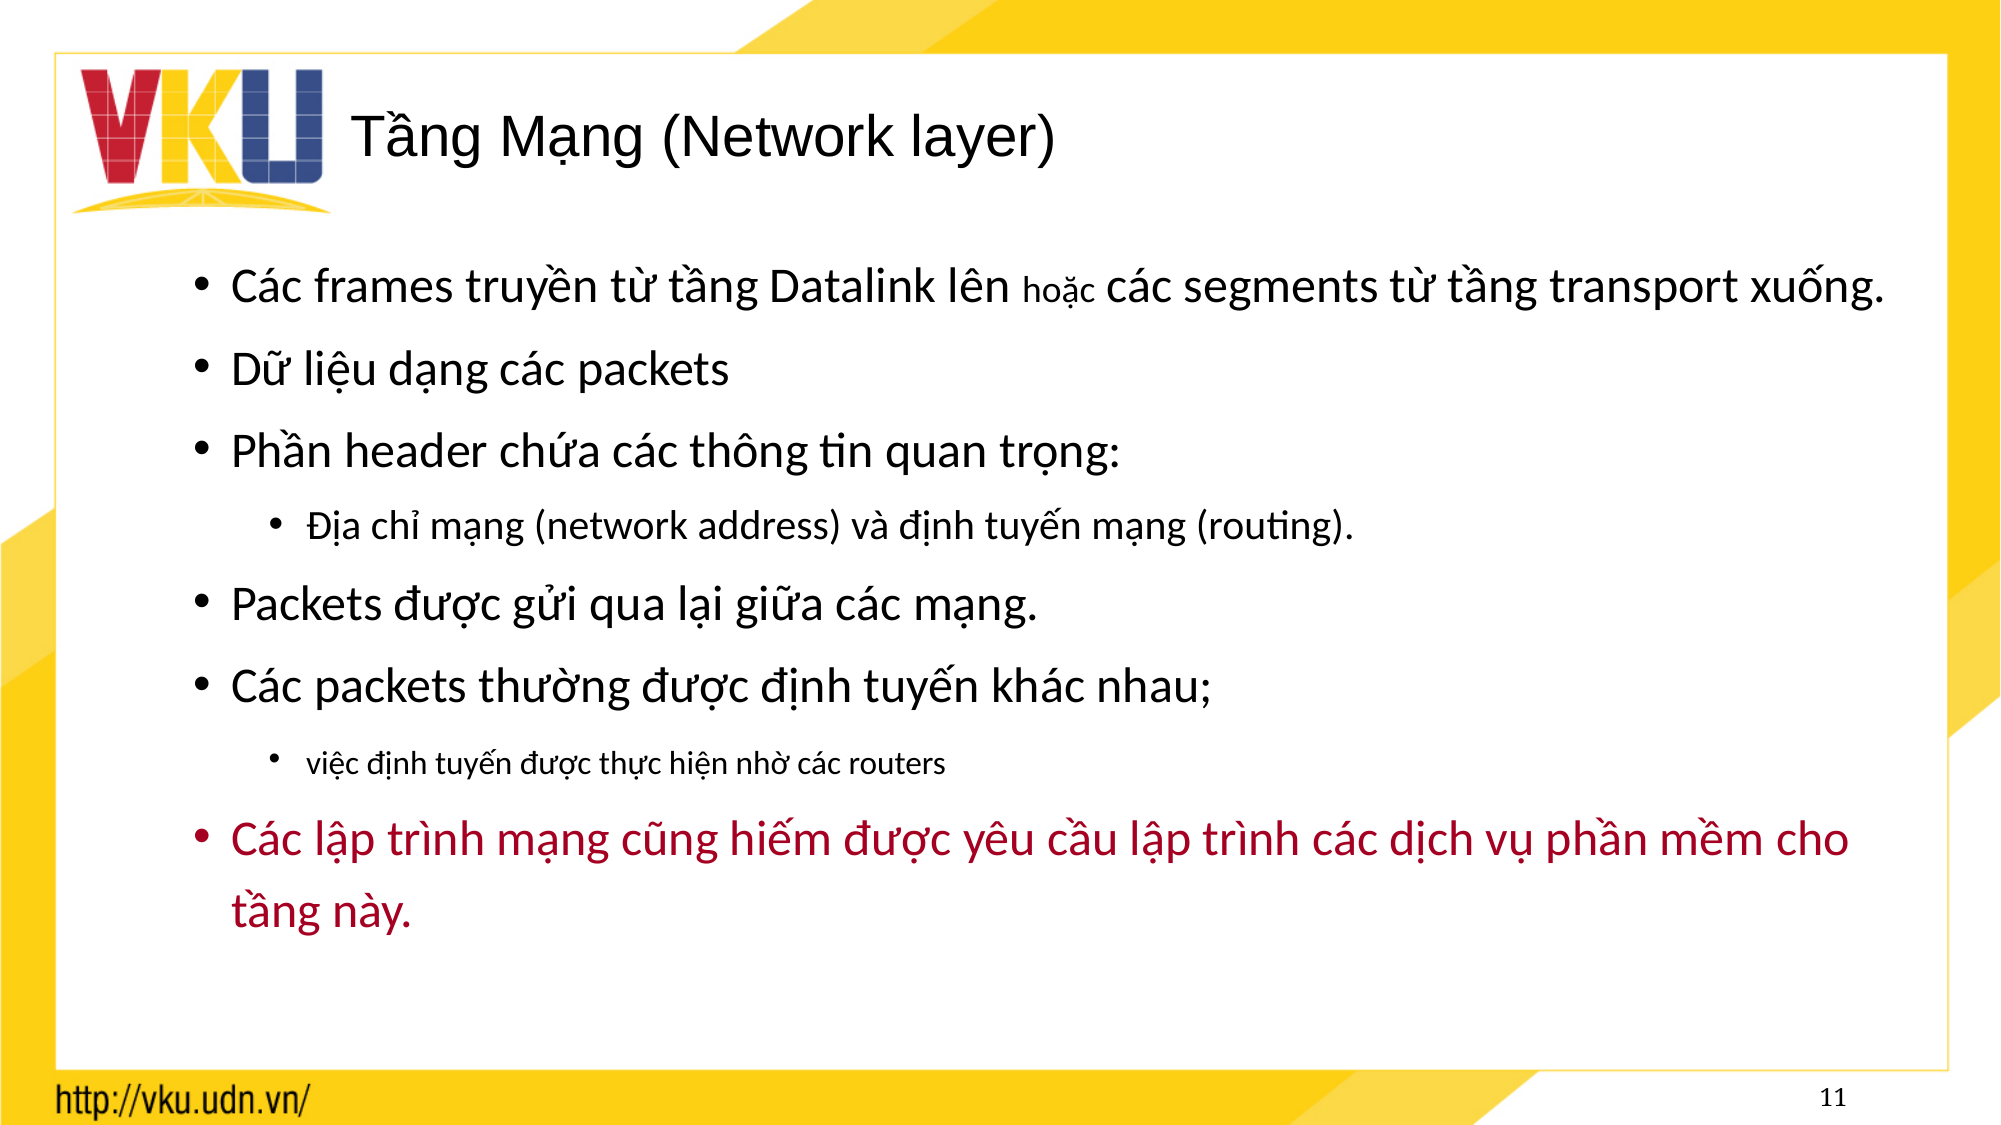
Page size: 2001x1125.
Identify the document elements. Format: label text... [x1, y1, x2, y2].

slide_number 11 [1412, 1082, 1863, 1125]
title Tầng Mạng (Network layer) [335, 59, 1863, 216]
picture [0, 0, 2001, 1125]
list Các frames truyền từ tầng Datalink lên hoặc các segments từ tầng transport xuống. Dữ liệu dạng các packets Phần header chứa các thông tin quan trọng: Địa chỉ mạng (network address) và định tuyến mạng (routing). Packets được gửi qua lại giữa các mạng. Các packets thường được định tuyến khác nhau; việc định tuyến được thực hiện nhờ các routers Các lập trình mạng cũng hiếm được yêu cầu lập trình các dịch vụ phần mềm cho tầng này. [103, 233, 1910, 1082]
